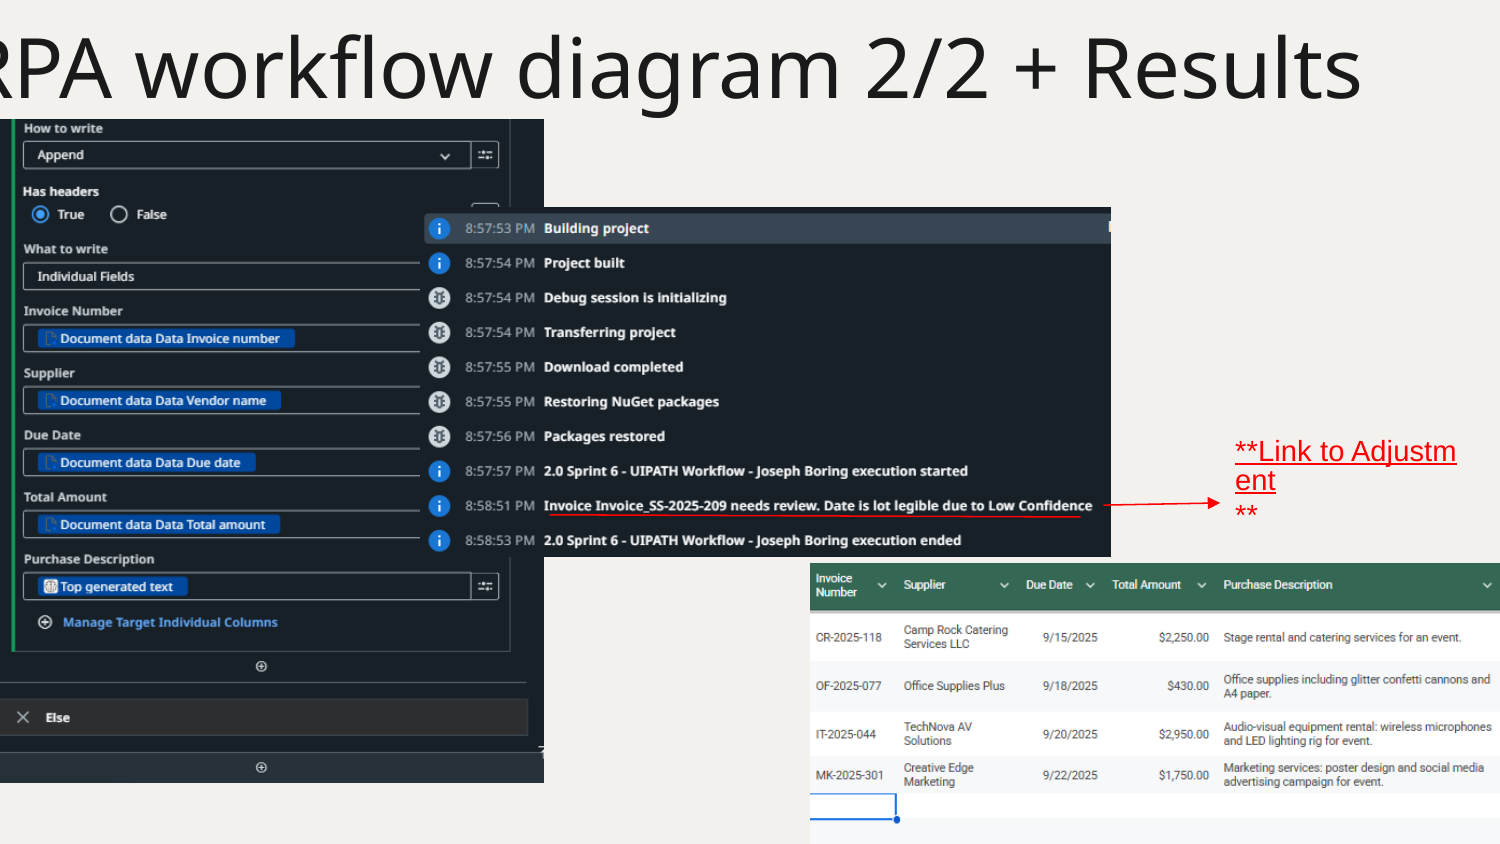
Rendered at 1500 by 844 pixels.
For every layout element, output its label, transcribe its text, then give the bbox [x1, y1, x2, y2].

picture [0, 119, 1111, 783]
title RPA workflow diagram 2/2 + Results [0, 0, 1380, 171]
picture [810, 563, 1500, 844]
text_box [1103, 502, 1221, 506]
text_box **Link to Adjustment** [1220, 417, 1479, 538]
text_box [549, 514, 1081, 518]
